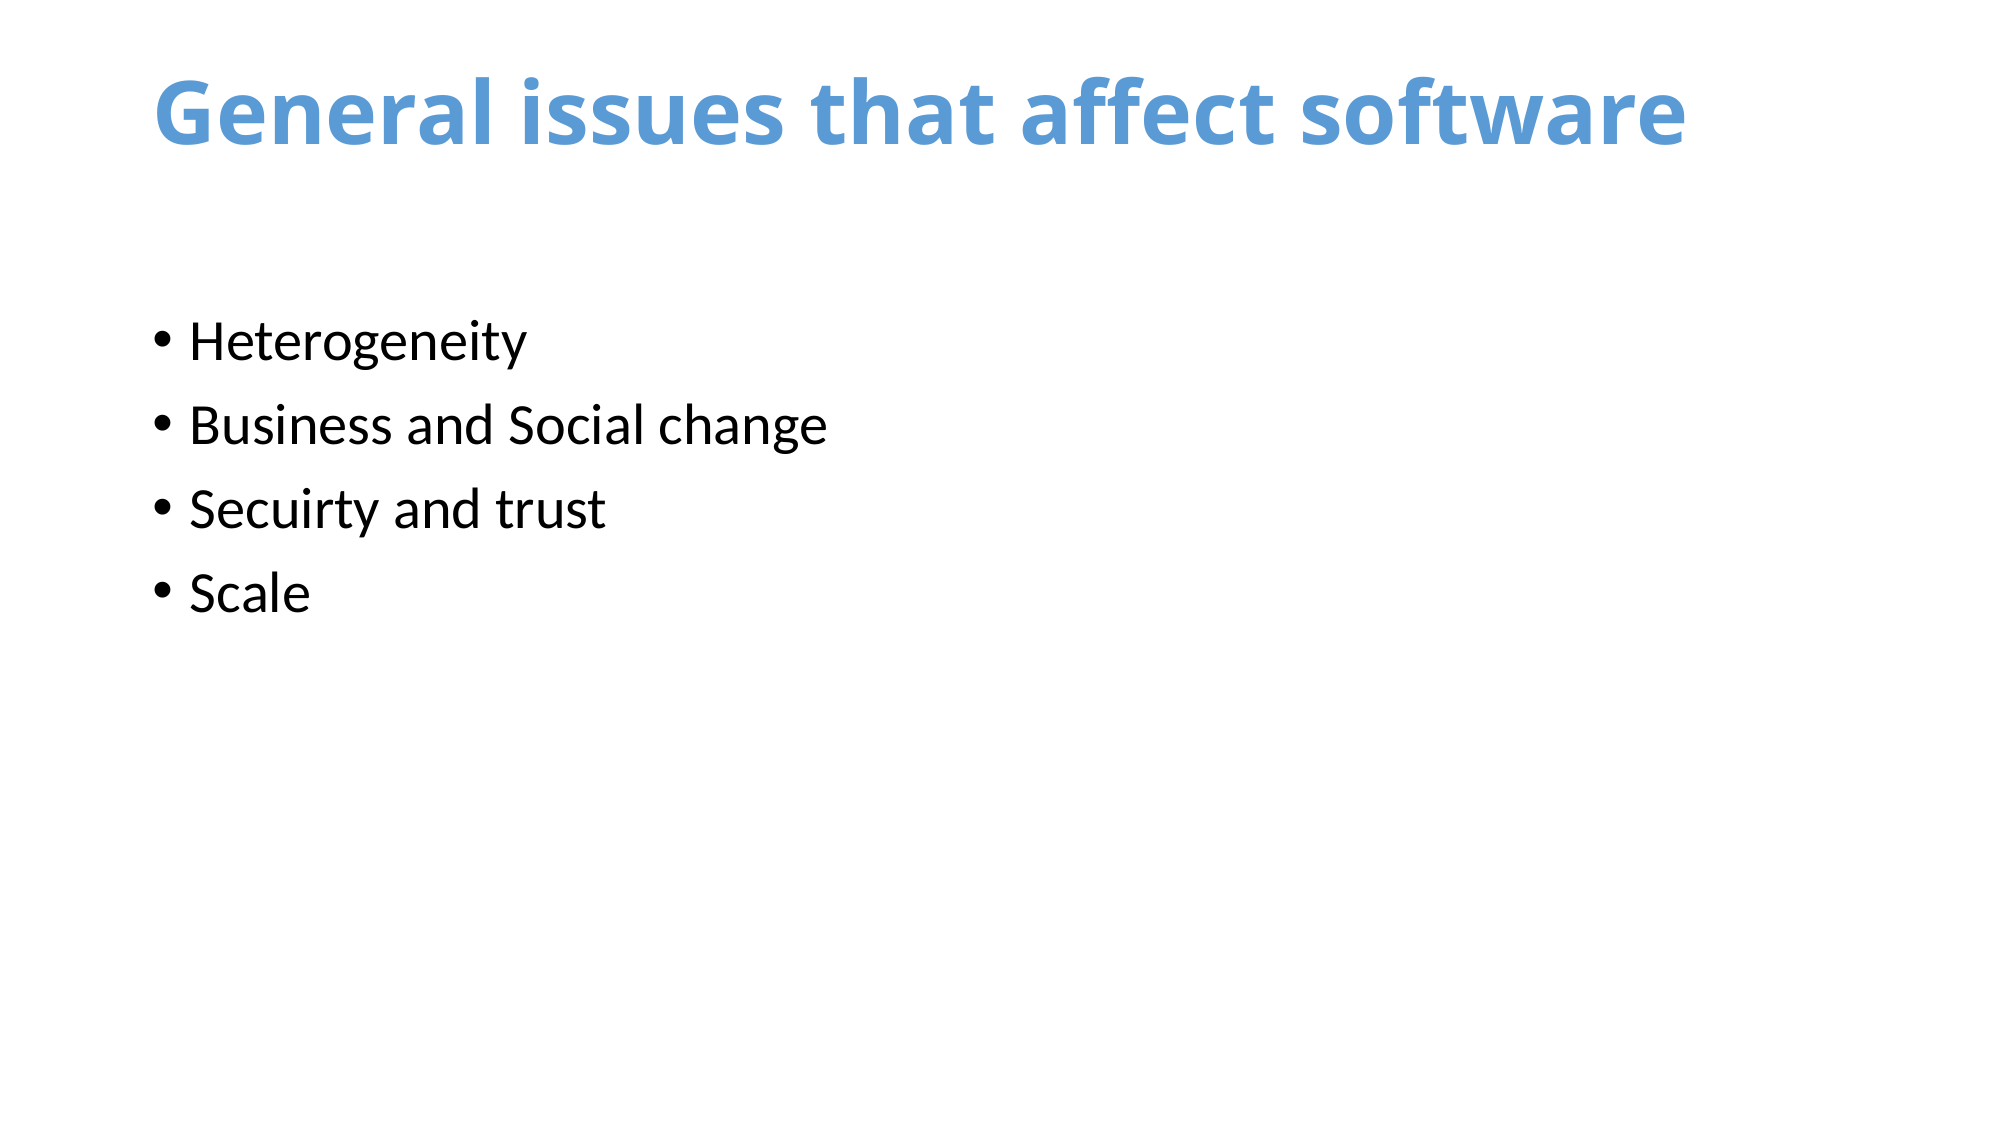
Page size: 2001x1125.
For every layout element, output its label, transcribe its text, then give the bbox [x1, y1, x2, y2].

list Heterogeneity Business and Social change Secuirty and trust Scale [137, 302, 1863, 752]
title General issues that affect software [137, 59, 1863, 278]
